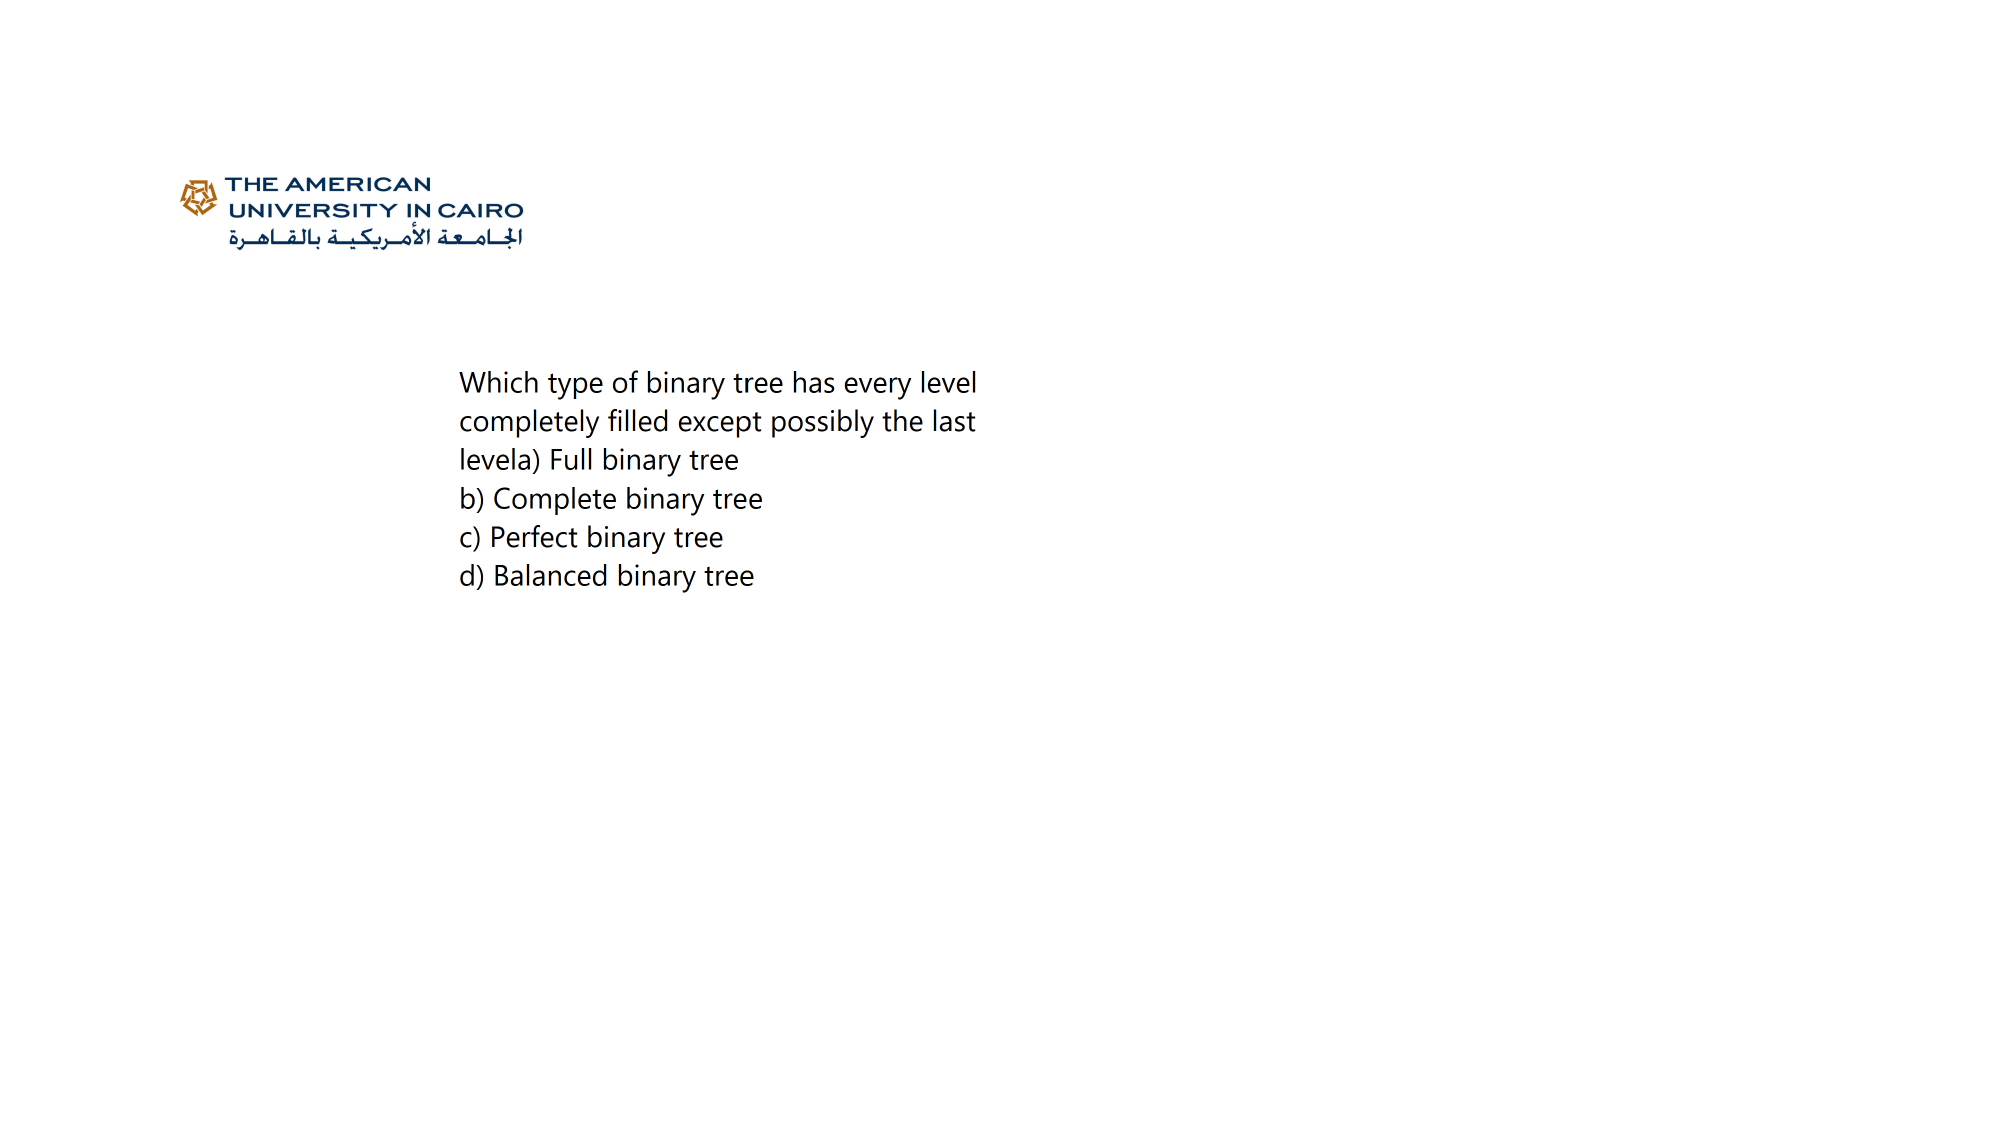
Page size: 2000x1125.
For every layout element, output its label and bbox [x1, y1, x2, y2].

picture [179, 176, 800, 252]
picture [384, 299, 1110, 659]
